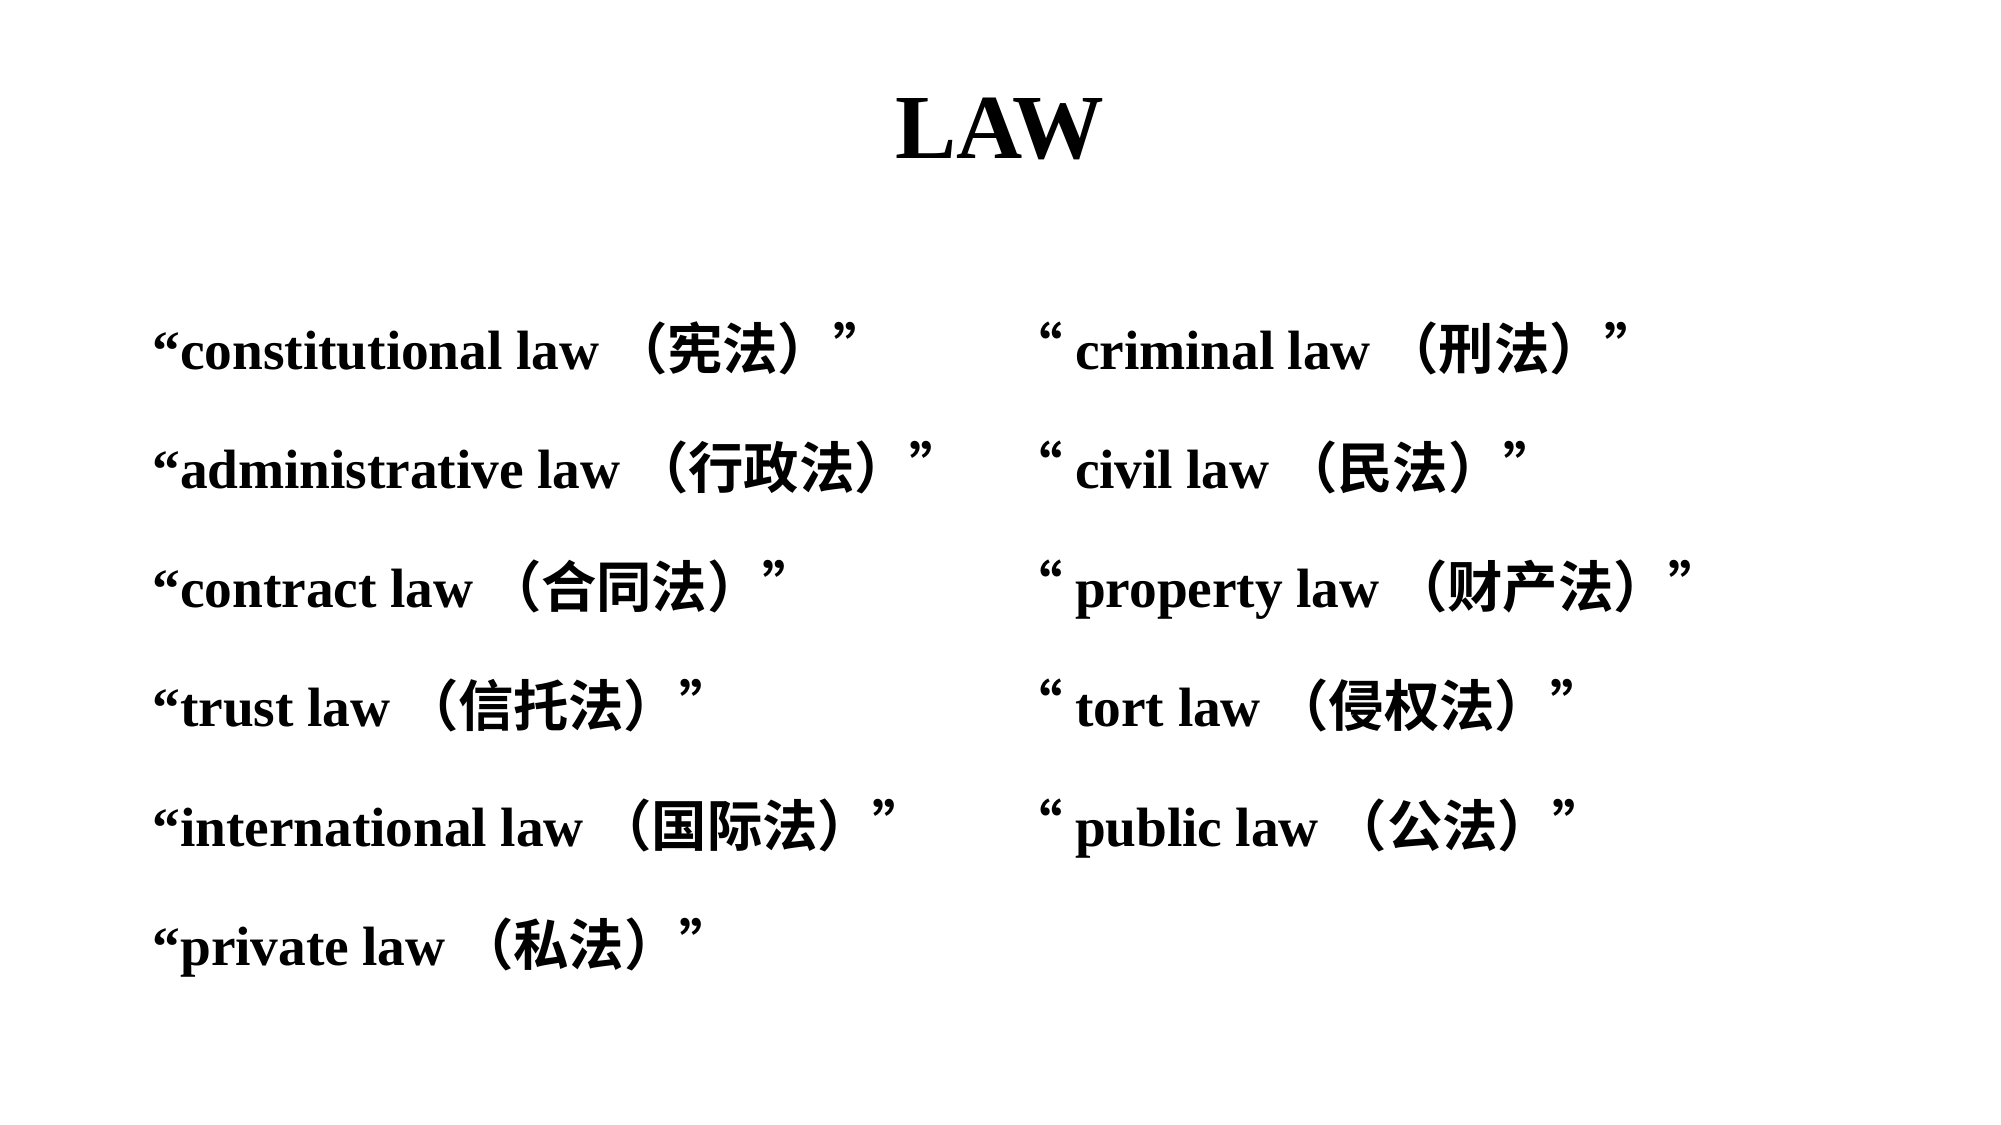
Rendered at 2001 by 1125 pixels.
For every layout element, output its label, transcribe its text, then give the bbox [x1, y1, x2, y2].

title LAW [137, 20, 1863, 238]
list “constitutional law（宪法）” “criminal law（刑法）” “administrative law（⾏政法）” “civil law（民法）” “contract law（合同法）” “property law（财产法）” “trust law（信托法）” “tort law（侵权法）” “international law（国际法）” “public law（公法）” “private law（私法）” [137, 273, 2000, 988]
